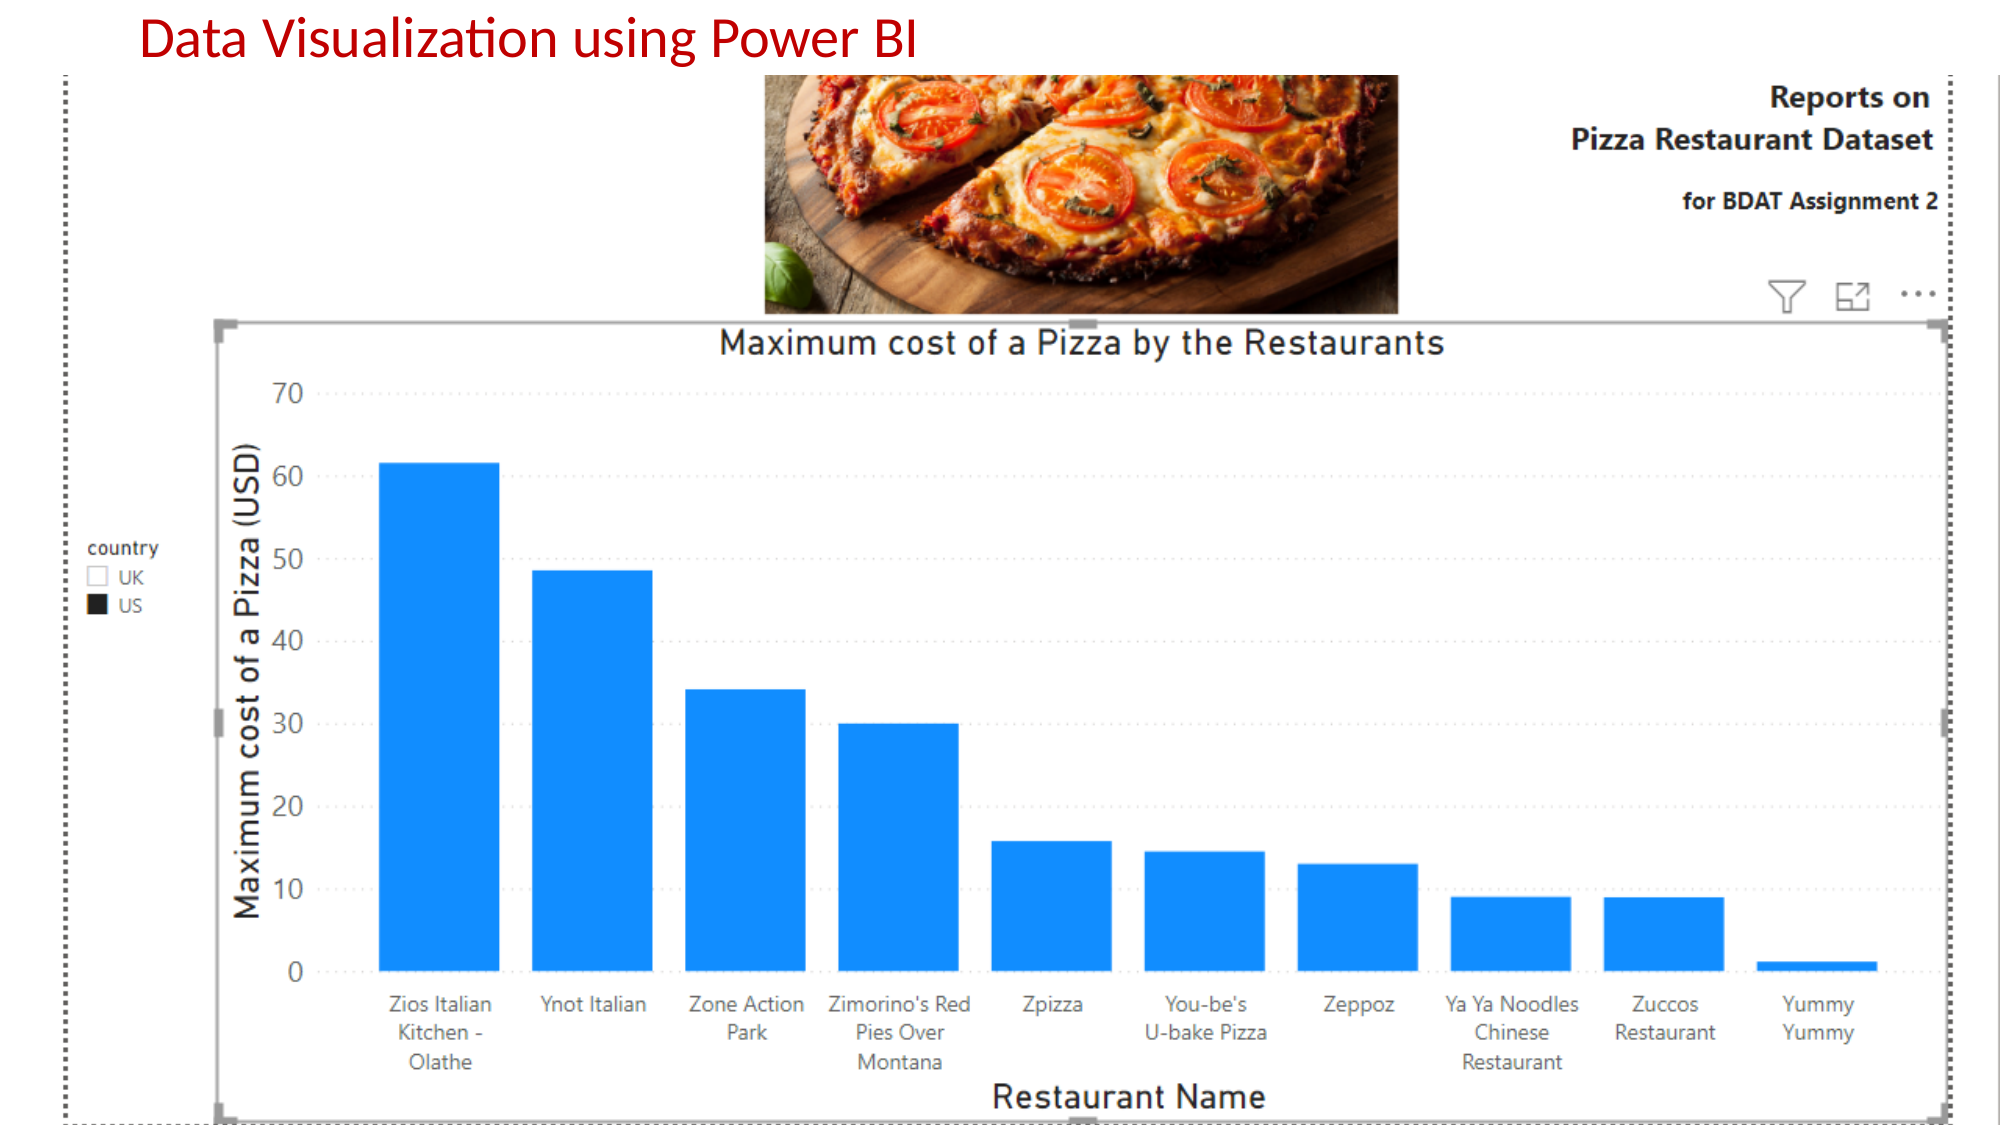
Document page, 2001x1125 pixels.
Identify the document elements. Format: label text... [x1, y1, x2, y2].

picture [26, 75, 2000, 1125]
list Data Visualization using Power BI [124, 0, 1850, 75]
